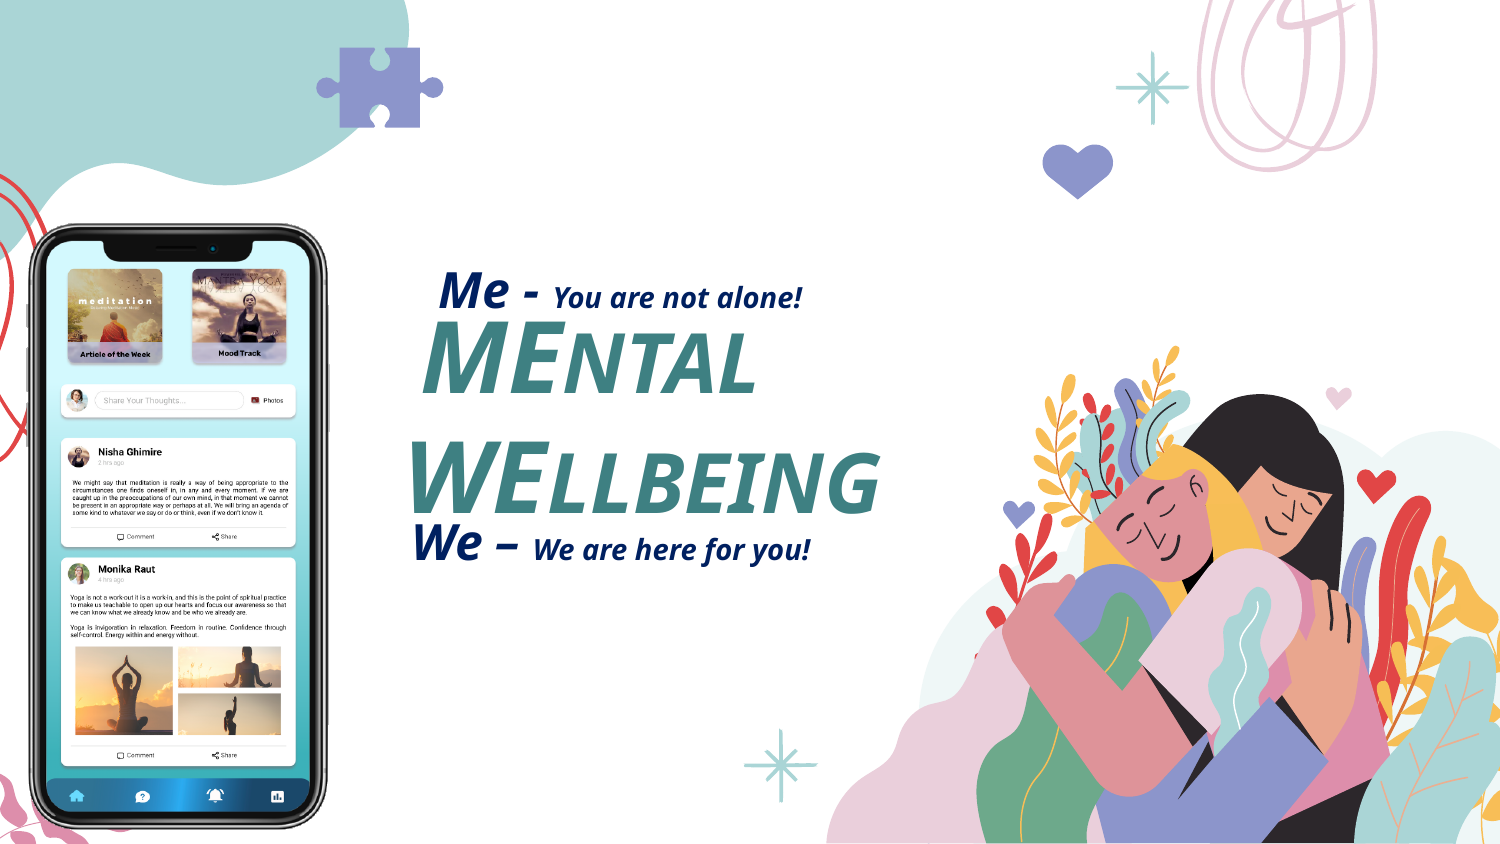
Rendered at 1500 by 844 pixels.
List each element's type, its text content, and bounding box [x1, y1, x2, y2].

text_box MENTAL WELLBEING [500, 322, 738, 541]
picture [0, 207, 496, 844]
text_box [743, 0, 1455, 804]
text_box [826, 345, 1500, 844]
text_box Me - You are not alone! [500, 254, 738, 322]
subtitle We – We are here for you! [500, 541, 738, 575]
